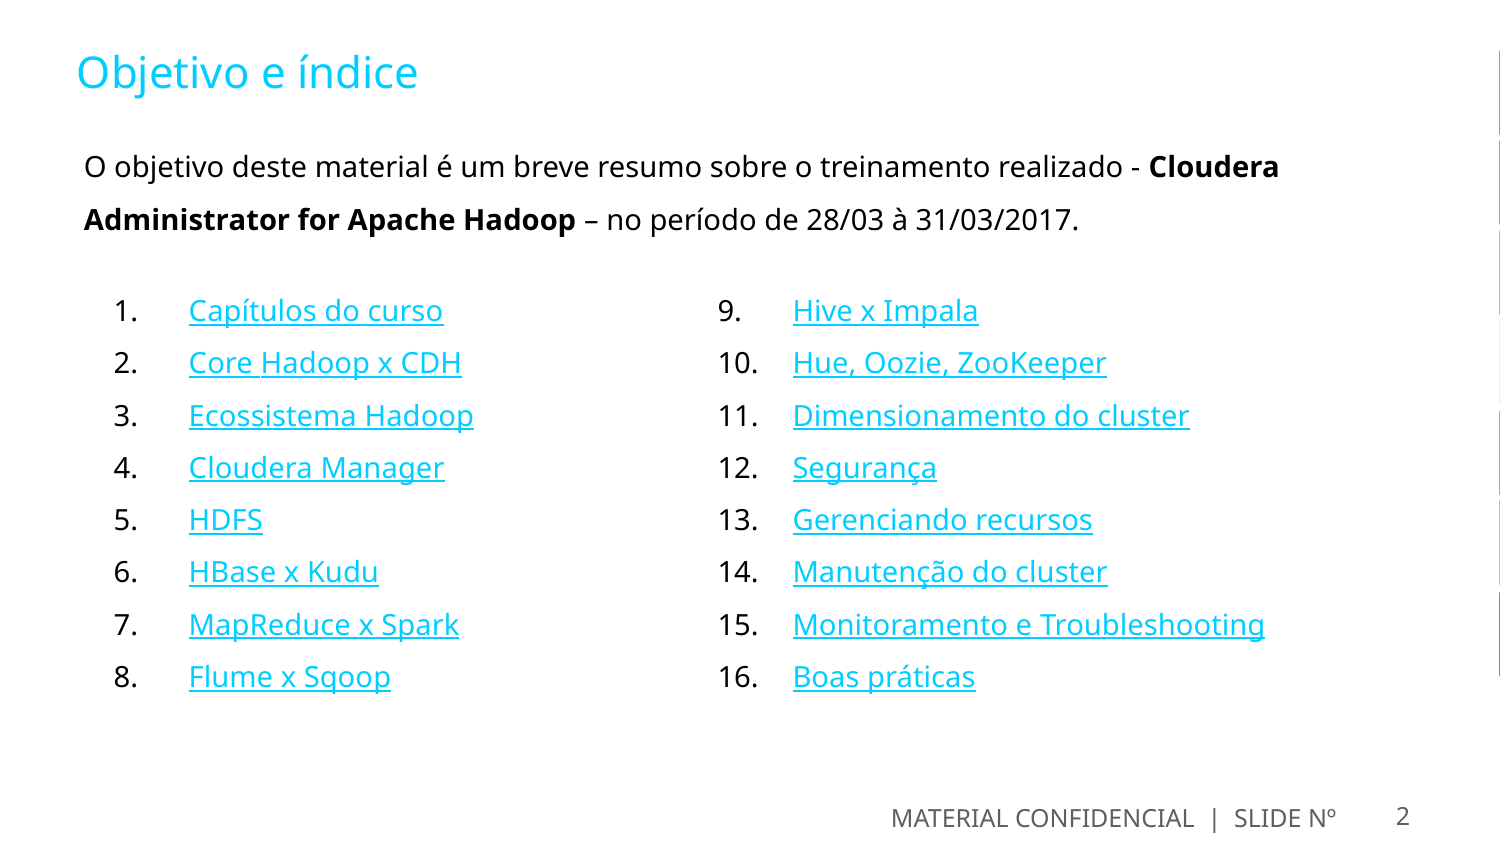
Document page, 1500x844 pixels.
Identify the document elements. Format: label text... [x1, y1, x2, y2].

footer MATERIAL CONFIDENCIAL | SLIDE Nº [75, 799, 1352, 836]
slide_number 2 [1352, 799, 1425, 836]
text_box O objetivo deste material é um breve resumo sobre o treinamento realizado - Cloudera Administrator for Apache Hadoop – no período de 28/03 à 31/03/2017. [69, 130, 1447, 236]
text_box Hive x Impala Hue, Oozie, ZooKeeper Dimensionamento do cluster Segurança Gerenciando recursos Manutenção do cluster Monitoramento e Troubleshooting Boas práticas [702, 284, 1353, 746]
text_box Capítulos do curso Core Hadoop x CDH Ecossistema Hadoop Cloudera Manager HDFS HBase x Kudu MapReduce x Spark Flume x Sqoop [99, 284, 585, 746]
text_box Objetivo e índice [76, 45, 1480, 115]
